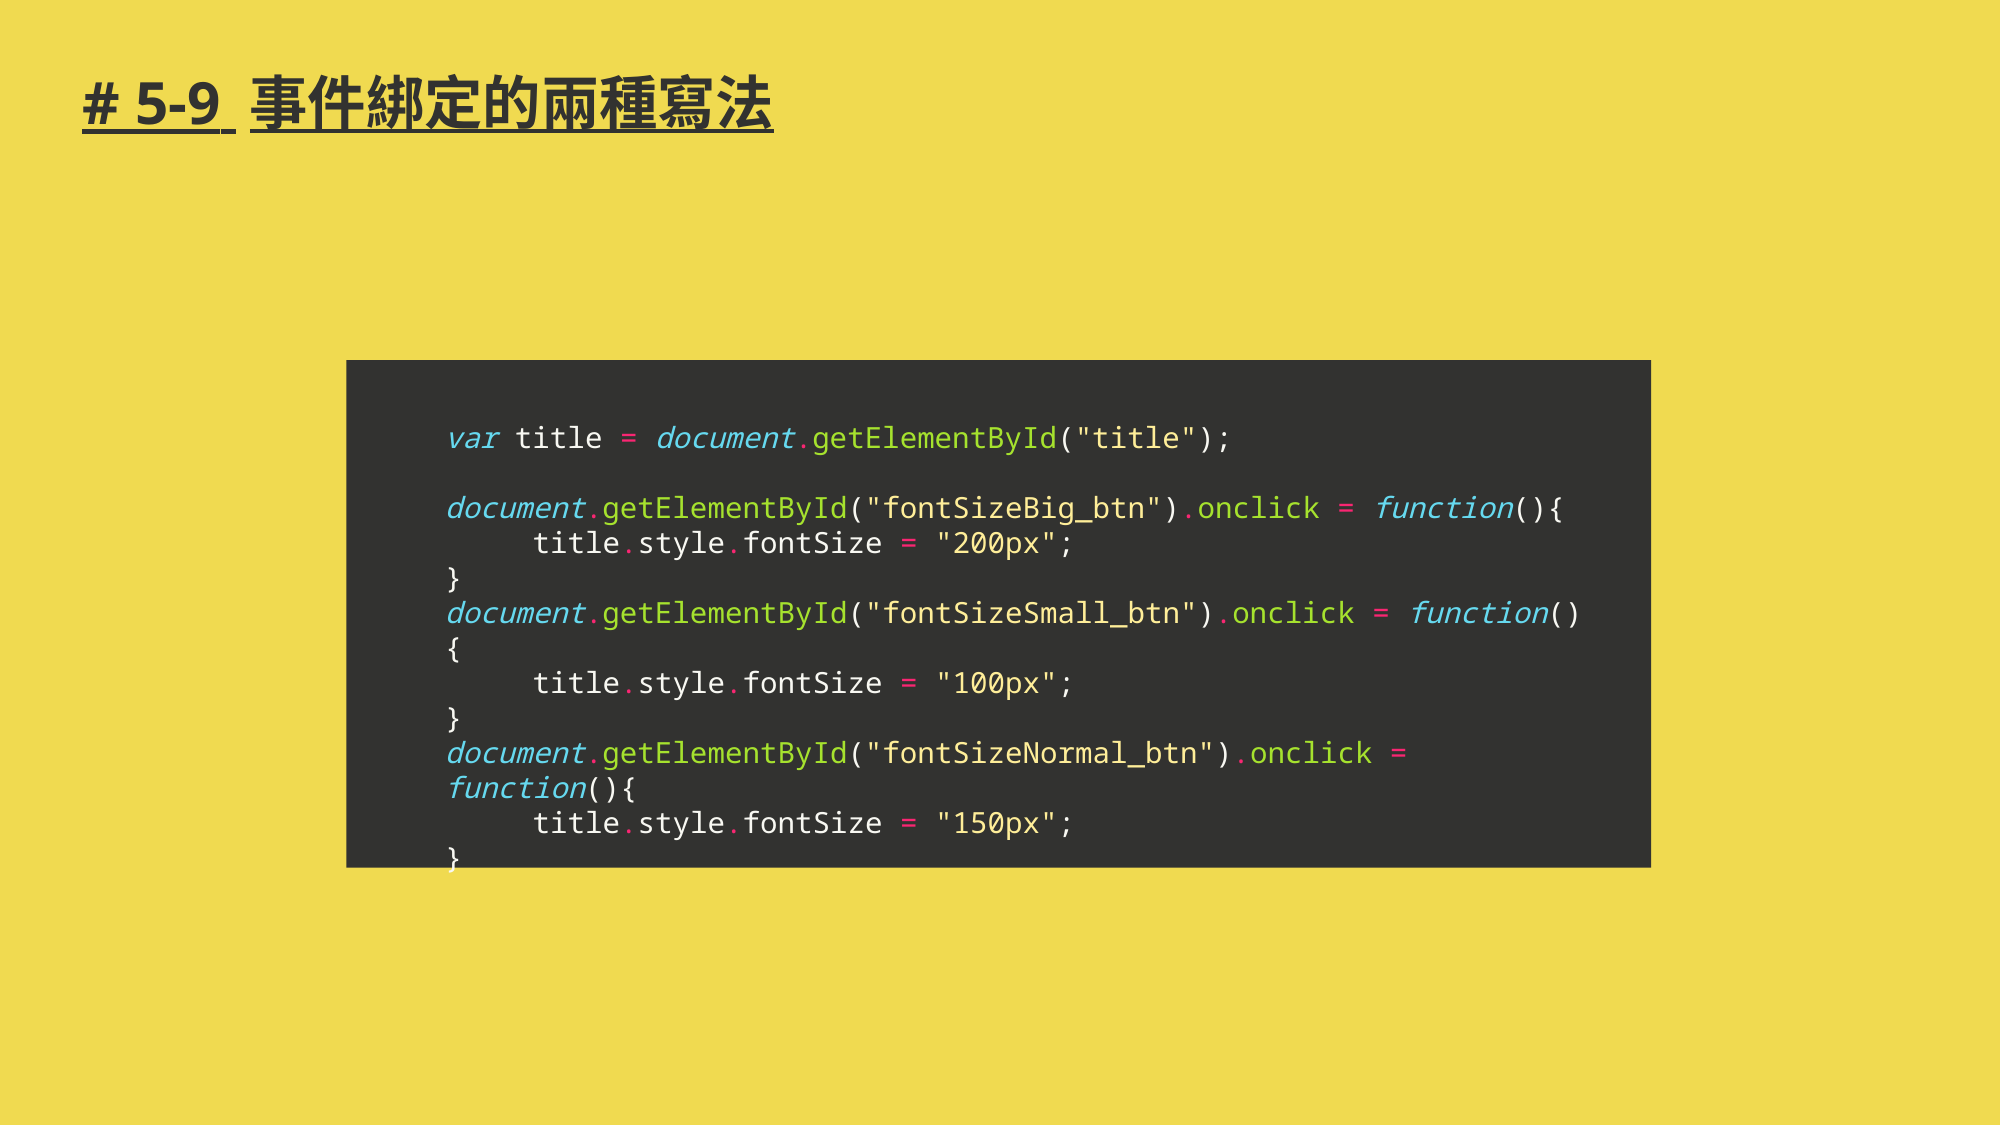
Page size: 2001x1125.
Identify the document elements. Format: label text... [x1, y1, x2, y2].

text_box [345, 359, 1652, 869]
title # 5-9 事件綁定的兩種寫法 [67, 46, 900, 166]
text_box var title = document.getElementById("title"); document.getElementById("fontSizeBig_btn").onclick = function(){ title.style.fontSize = "200px"; } document.getElementById("fontSizeSmall_btn").onclick = function(){ title.style.fontSize = "100px"; } document.getElementById("fontSizeNormal_btn").onclick = function(){ title.style.fontSize = "150px"; } [430, 411, 1613, 882]
